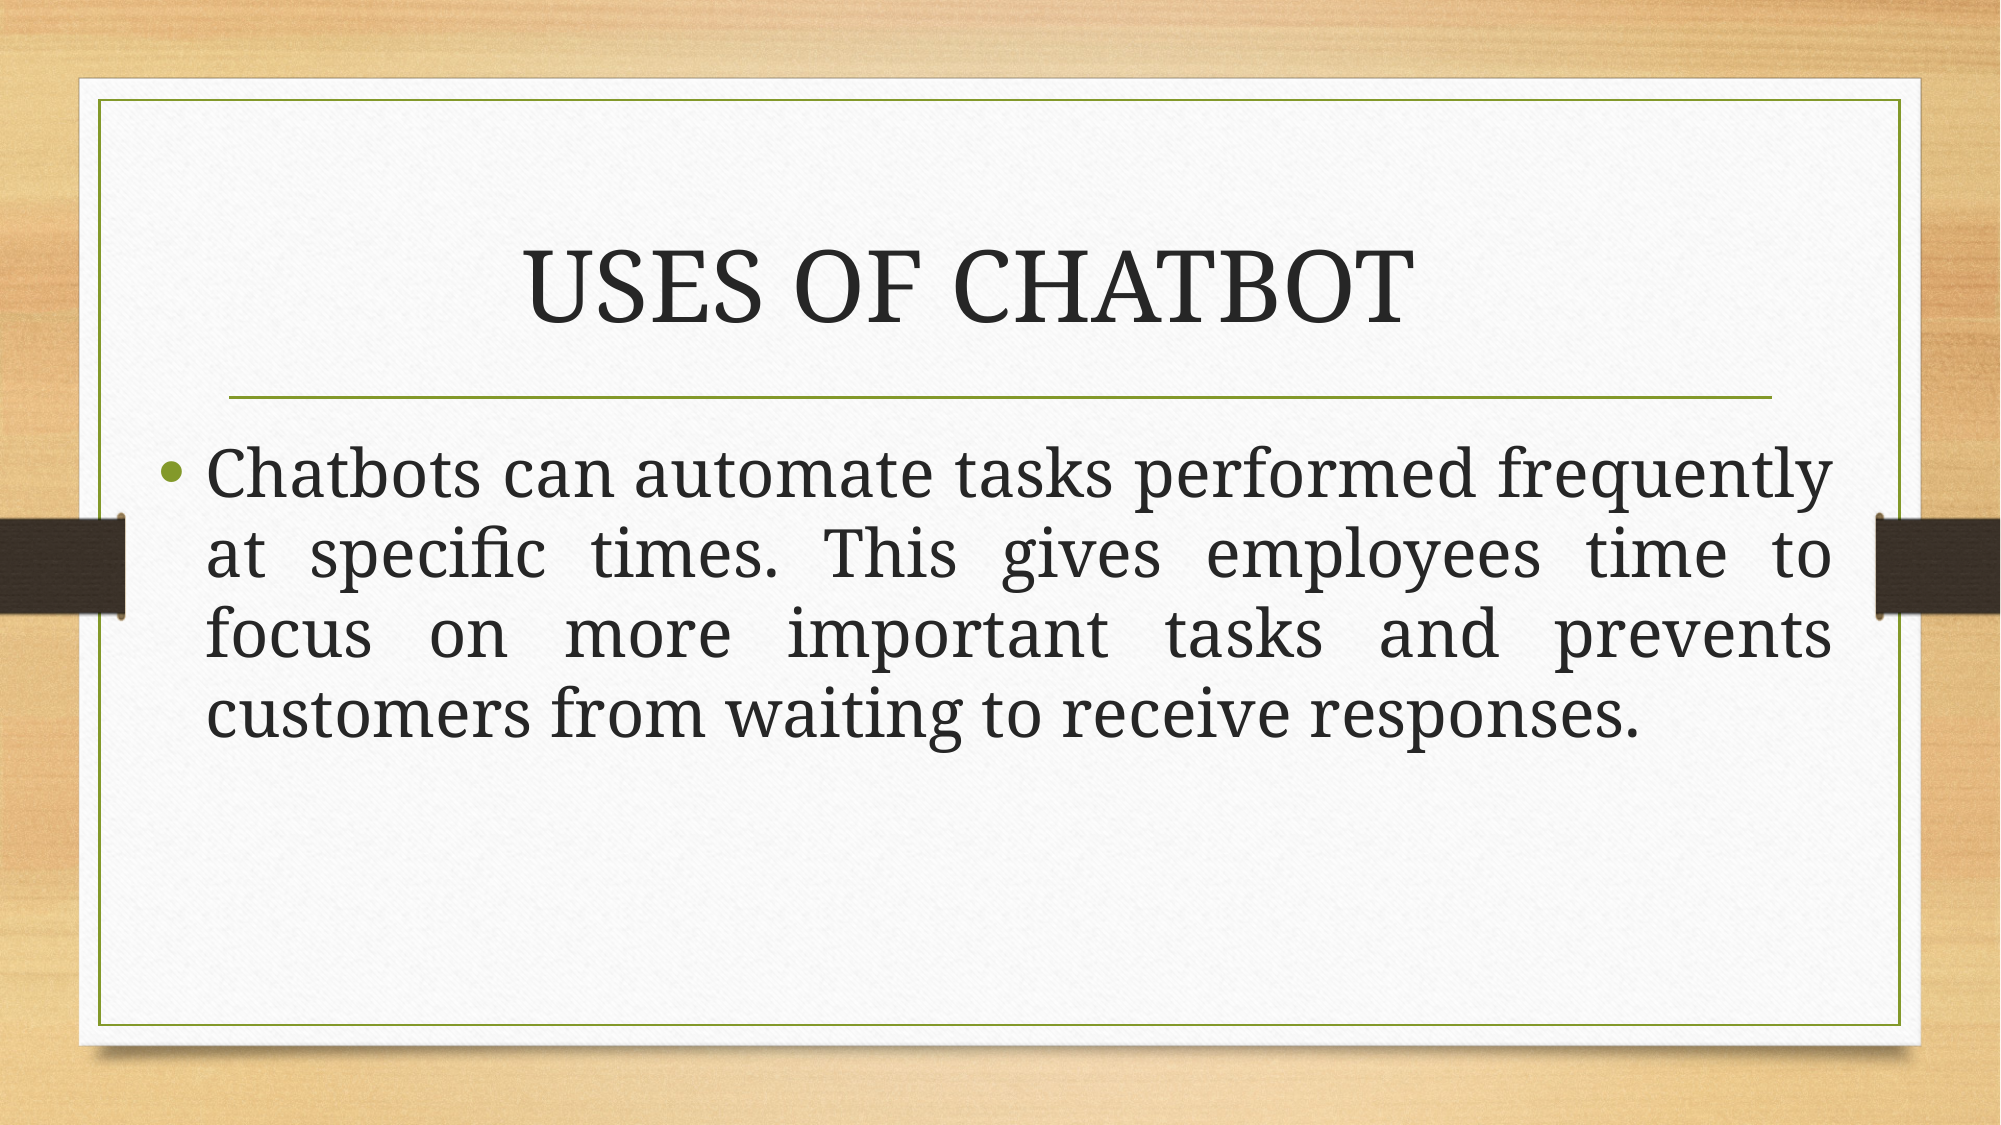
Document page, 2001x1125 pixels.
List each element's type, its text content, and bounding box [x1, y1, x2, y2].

title USES OF CHATBOT [195, 185, 1745, 379]
list Chatbots can automate tasks performed frequently at specific times. This gives employees time to focus on more important tasks and prevents customers from waiting to receive responses. [143, 423, 1850, 1125]
picture [0, 0, 2001, 1125]
